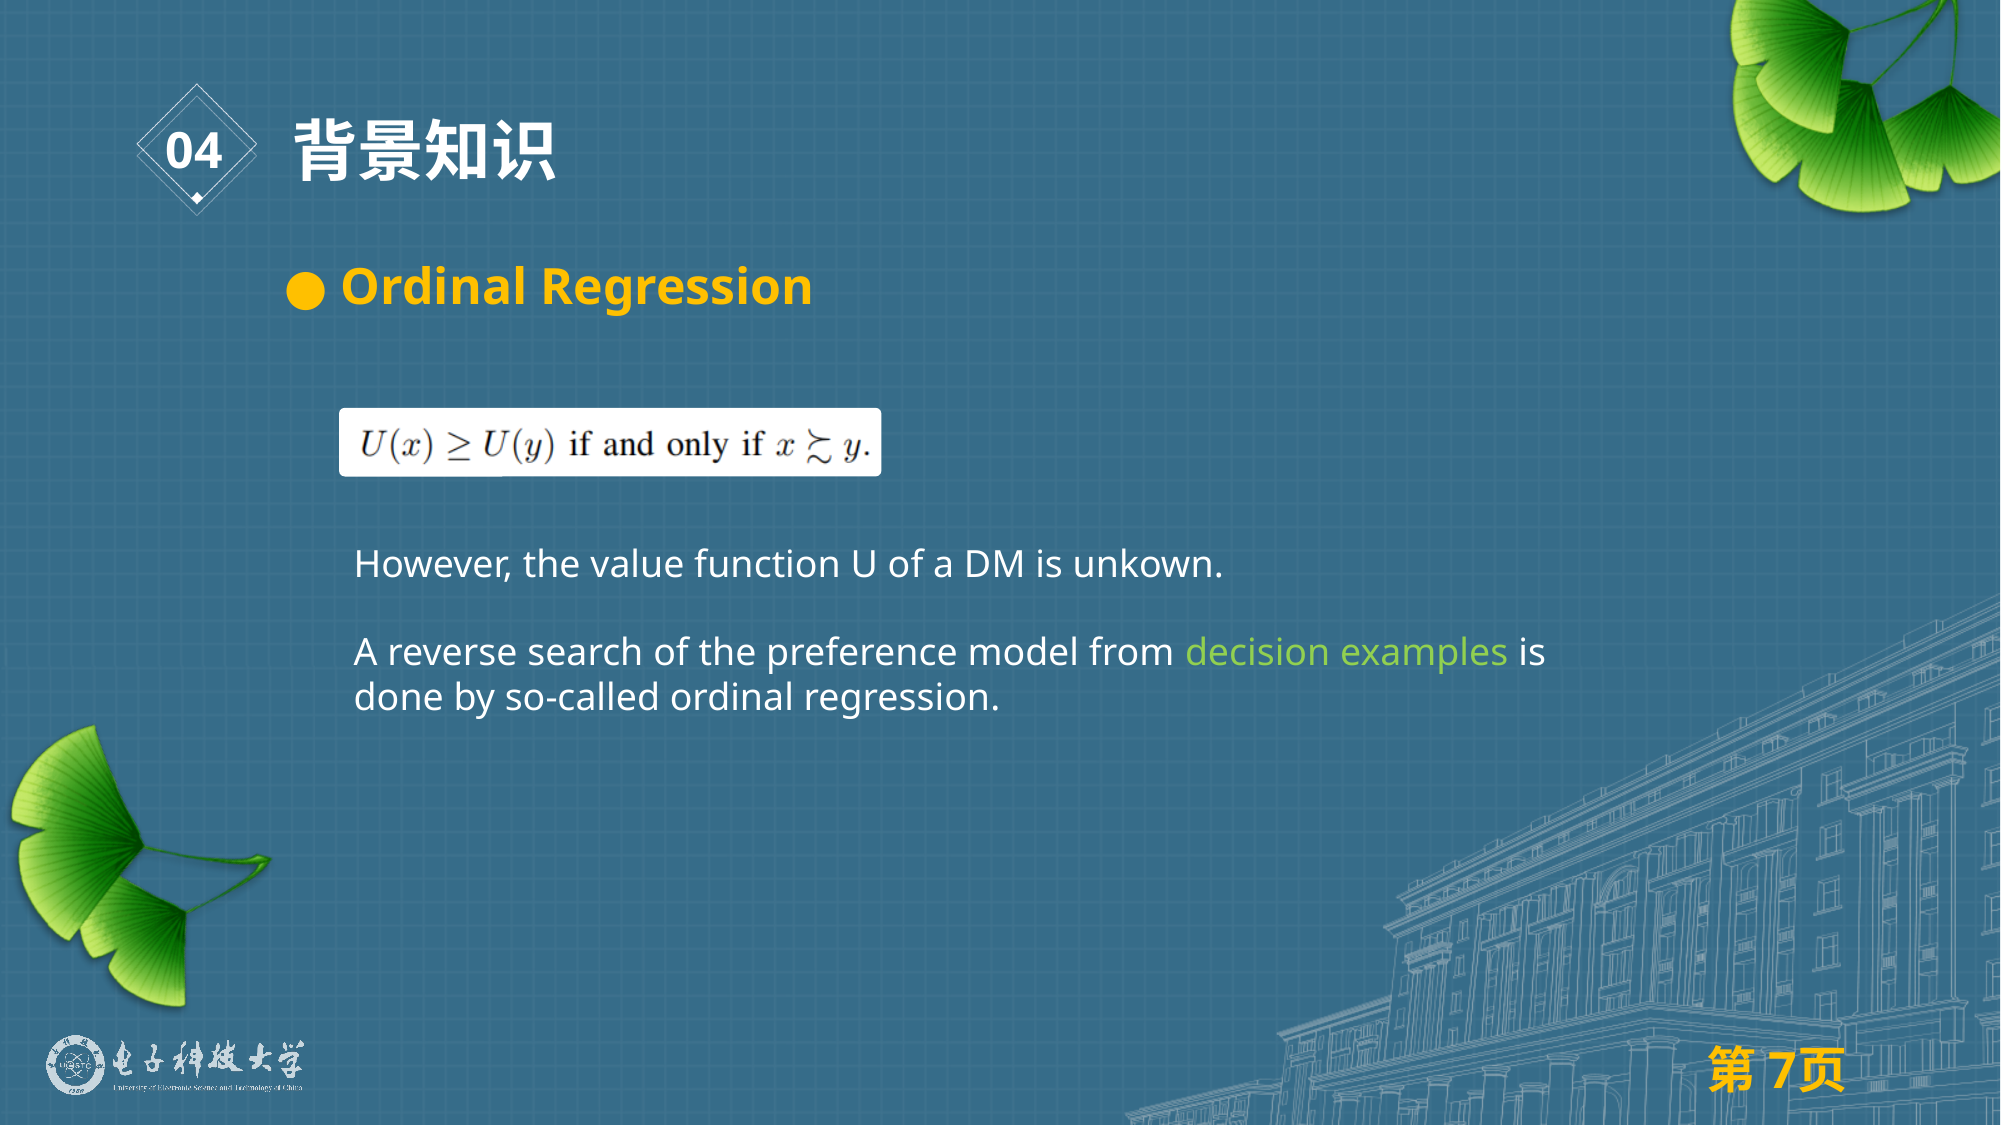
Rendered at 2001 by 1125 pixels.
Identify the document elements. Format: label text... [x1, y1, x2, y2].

text_box 背景知识 [276, 101, 1748, 187]
picture [0, 0, 2001, 1125]
text_box ● Ordinal Regression [256, 187, 1787, 322]
text_box However, the value function U of a DM is unkown. [338, 532, 1497, 592]
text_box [136, 83, 257, 216]
slide_number 7 [1412, 1042, 1863, 1103]
text_box A reverse search of the preference model from decision examples is done by so-called ordinal regression. [339, 620, 1638, 726]
